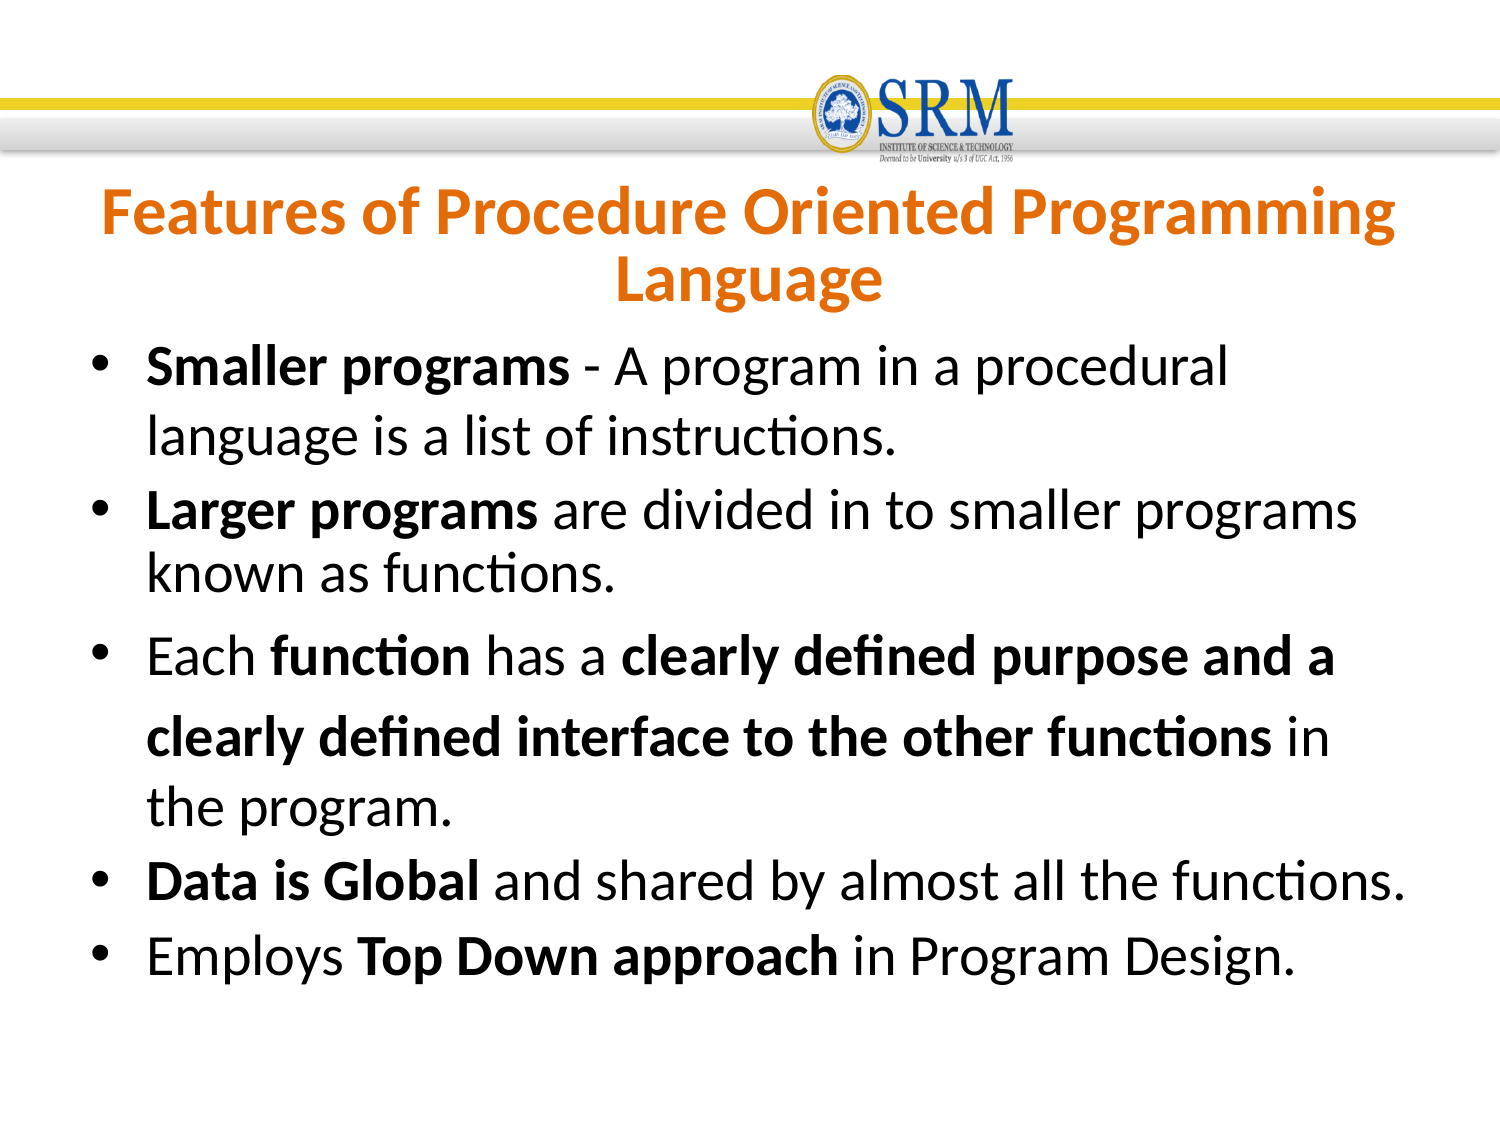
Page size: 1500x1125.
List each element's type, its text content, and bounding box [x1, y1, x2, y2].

picture [812, 75, 1013, 163]
text_box Features of Procedure Oriented Programming Language [74, 174, 1425, 320]
text_box Smaller programs - A program in a procedural language is a list of instructions. Larger programs are divided in to smaller programs known as functions. Each function has a clearly defined purpose and a clearly defined interface to the other functions in the program. Data is Global and shared by almost all the functions. Employs Top Down approach in Program Design. [74, 320, 1425, 1100]
